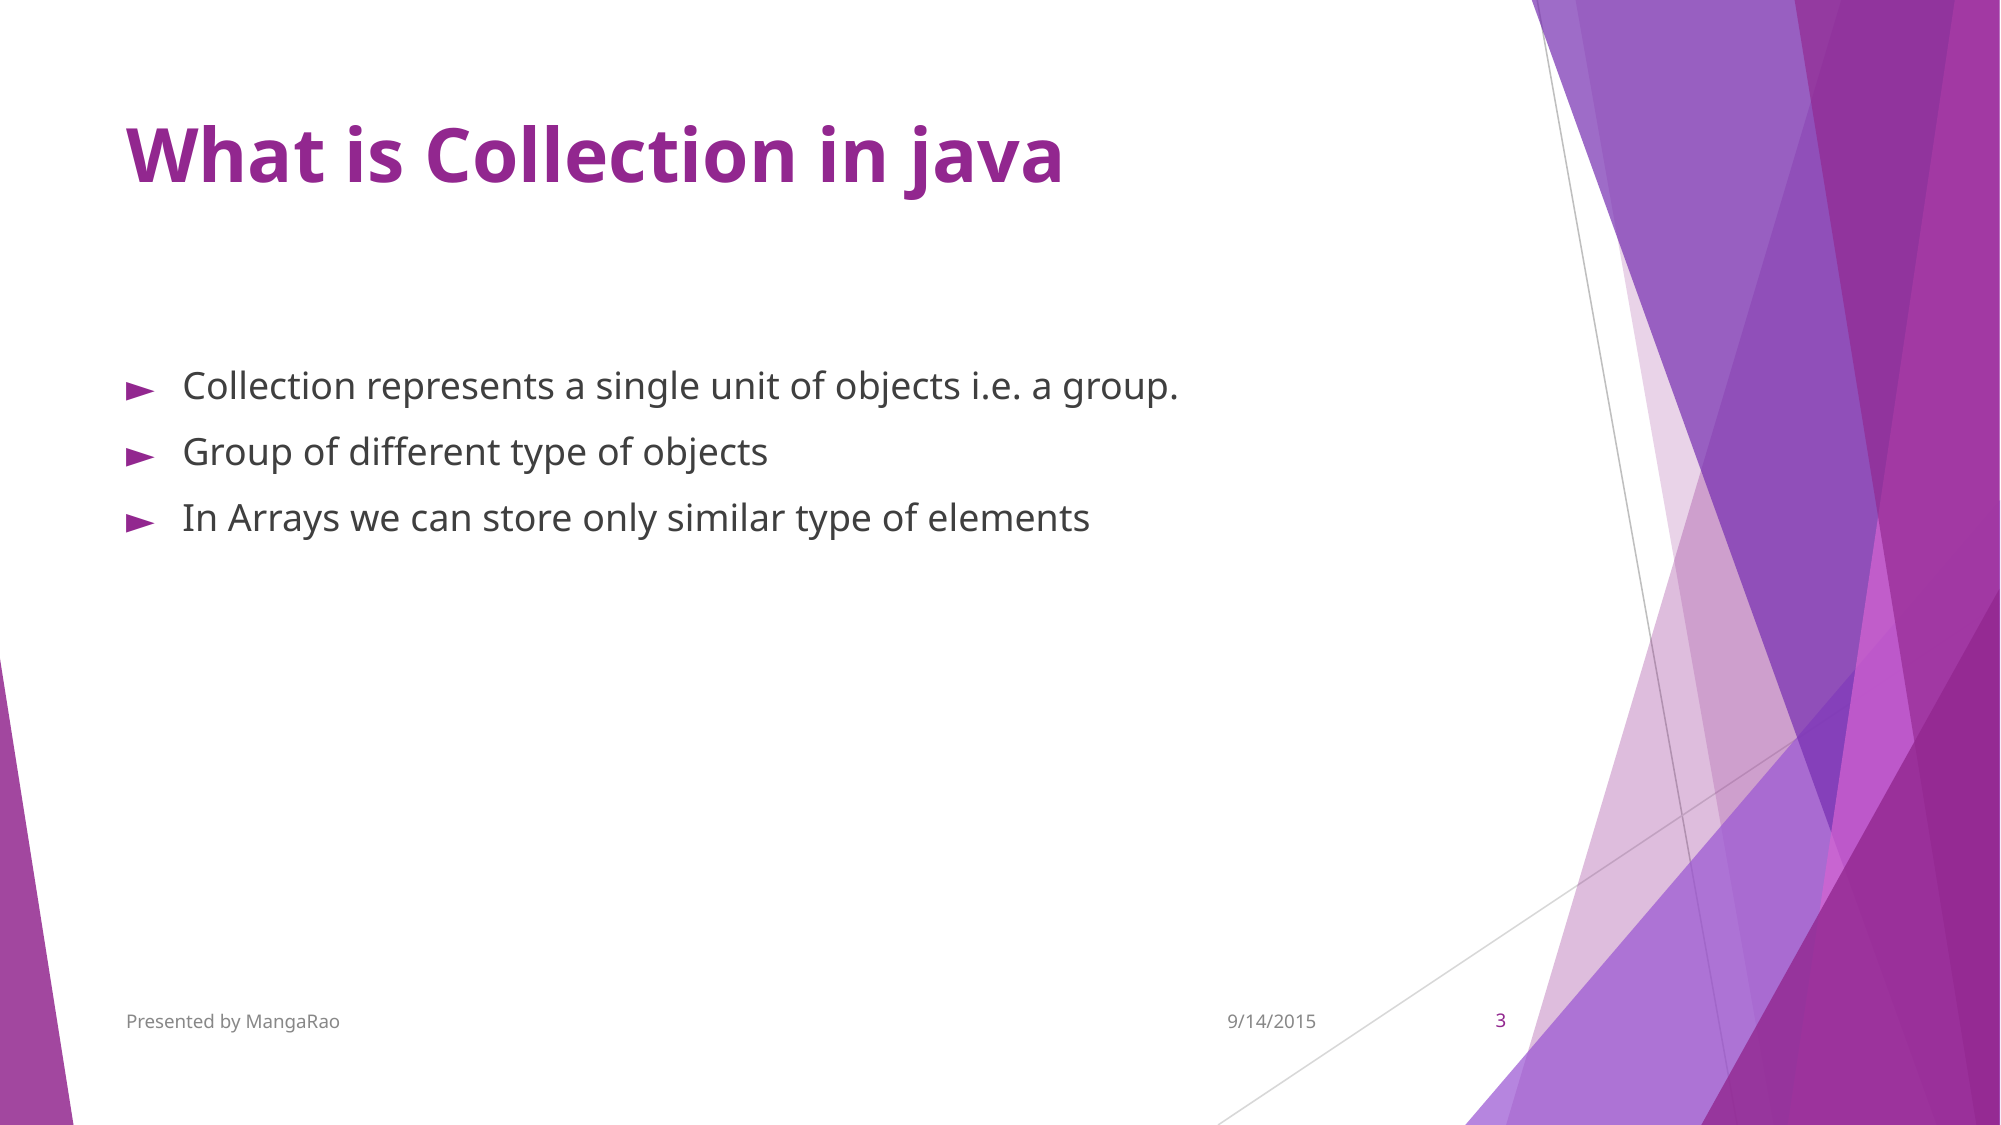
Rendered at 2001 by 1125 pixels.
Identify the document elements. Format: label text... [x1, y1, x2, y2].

slide_number ‹#› [1409, 991, 1522, 1051]
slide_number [1181, 991, 1332, 1051]
footer Presented by MangaRao [111, 991, 1145, 1051]
list Collection represents a single unit of objects i.e. a group. Group of different type of objects In Arrays we can store only similar type of elements [111, 354, 1522, 992]
title What is Collection in java [111, 99, 1522, 317]
